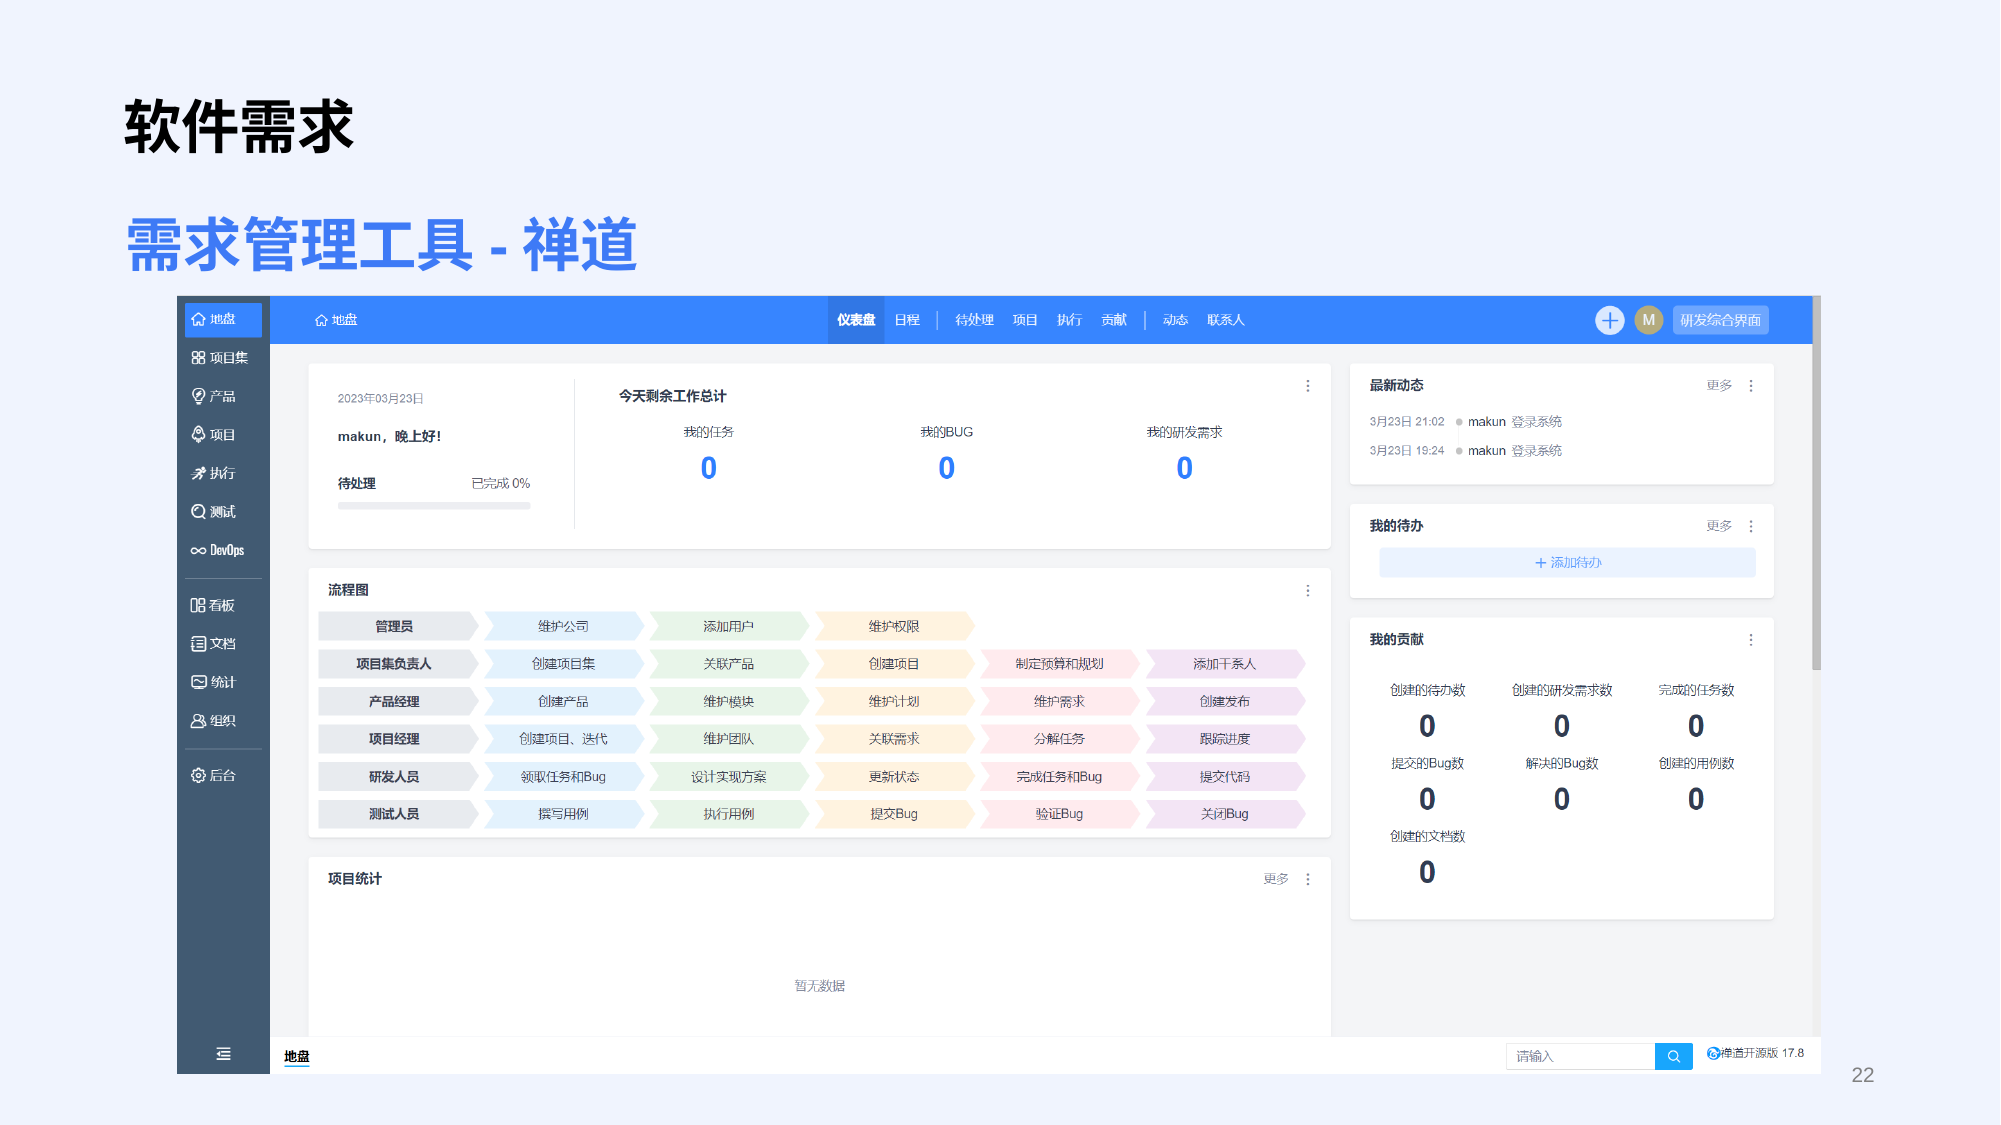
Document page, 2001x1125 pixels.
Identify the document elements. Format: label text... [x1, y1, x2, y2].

title 软件需求 [108, 0, 1890, 169]
text_box 需求管理工具-禅道 [110, 200, 1001, 287]
picture [177, 295, 1821, 1074]
slide_number 22 [1452, 1056, 1890, 1092]
